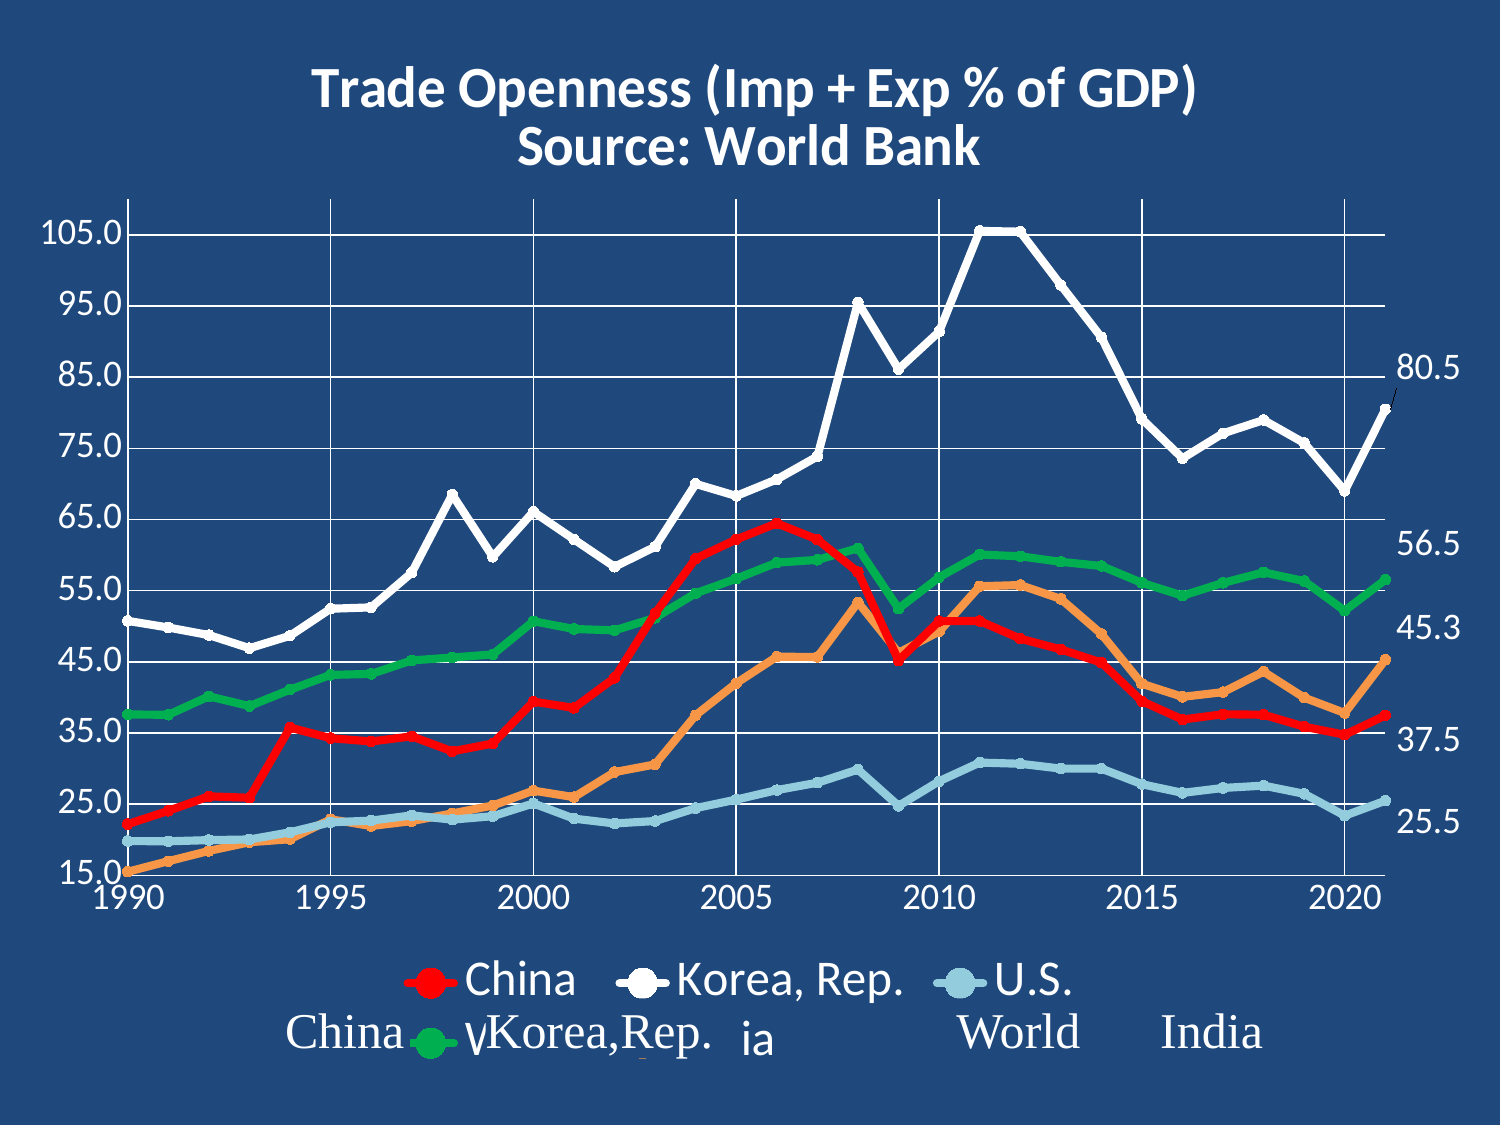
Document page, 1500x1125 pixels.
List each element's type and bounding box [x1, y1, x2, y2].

chart [38, 46, 1461, 1079]
